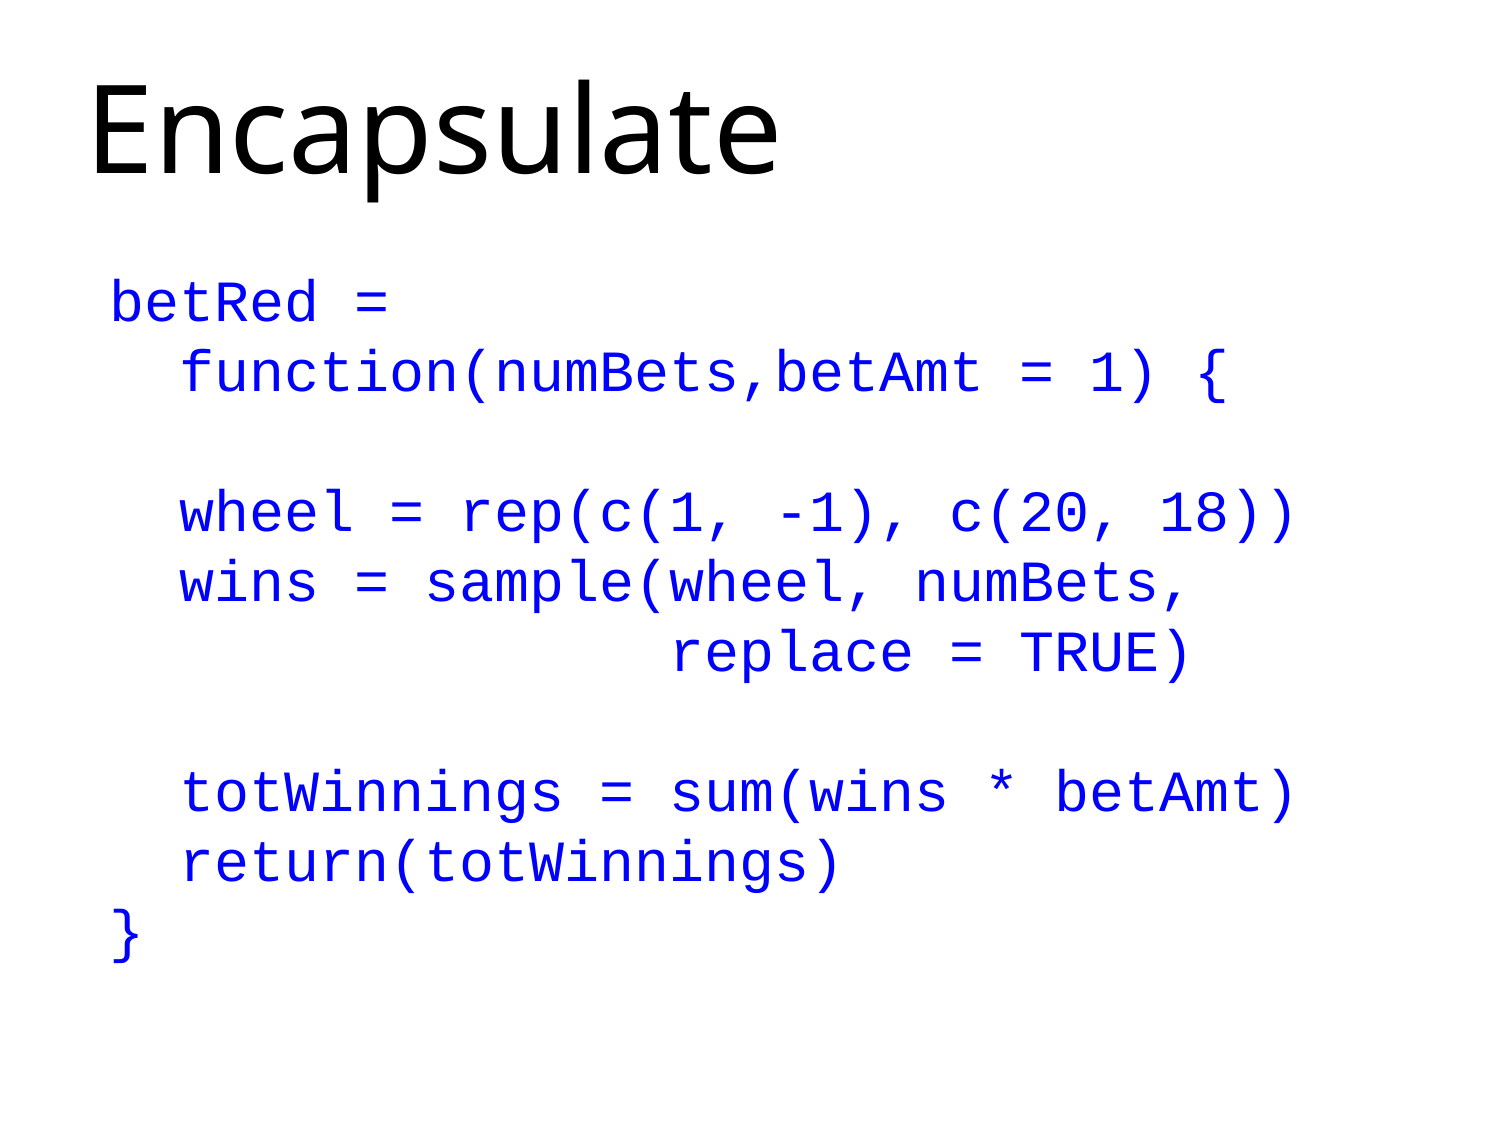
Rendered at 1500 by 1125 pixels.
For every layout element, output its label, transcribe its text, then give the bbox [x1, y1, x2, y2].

title Encapsulate [75, 45, 1425, 233]
list betRed = function(numBets,betAmt = 1) { wheel = rep(c(1, -1), c(20, 18)) wins = sample(wheel, numBets, replace = TRUE) totWinnings = sum(wins * betAmt) return(totWinnings) } [103, 257, 1357, 1077]
